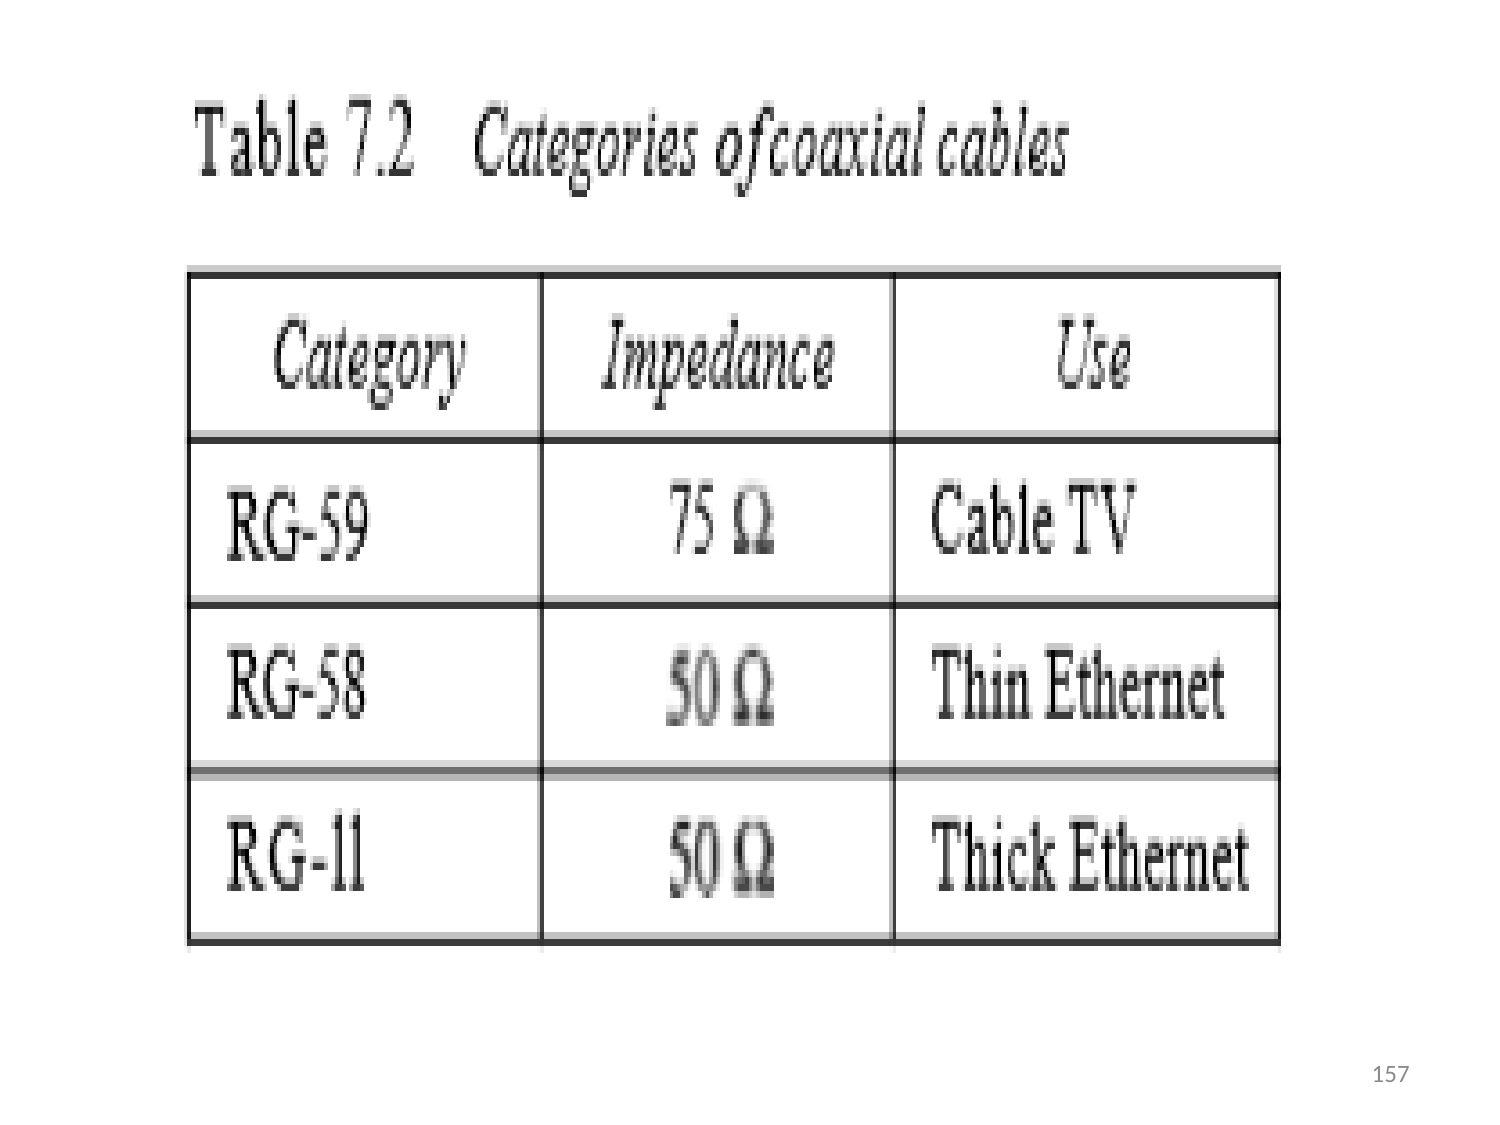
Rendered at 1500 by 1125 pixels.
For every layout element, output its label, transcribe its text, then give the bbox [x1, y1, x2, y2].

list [152, 46, 1325, 1008]
slide_number 157 [1074, 1042, 1425, 1103]
